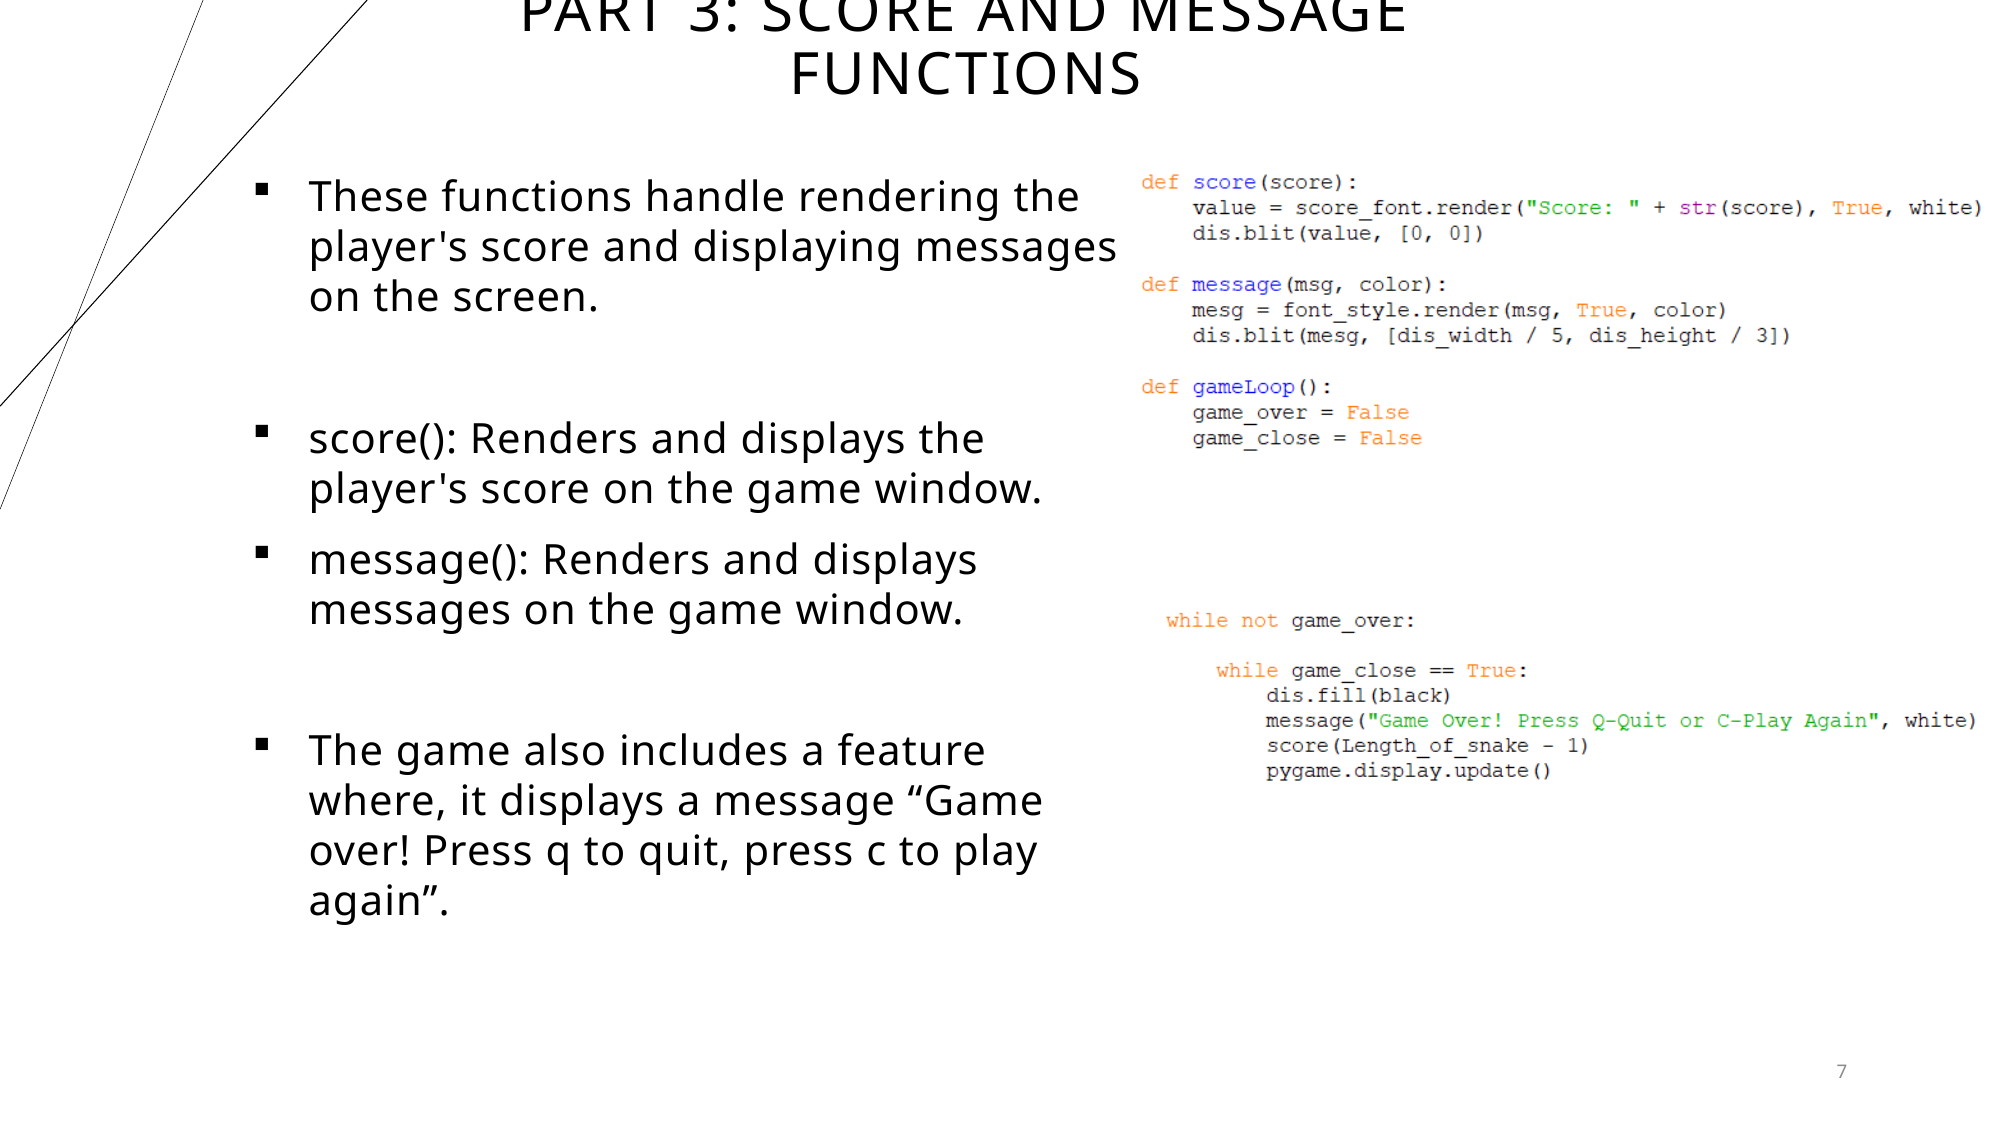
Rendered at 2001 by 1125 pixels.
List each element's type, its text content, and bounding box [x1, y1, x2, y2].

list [1132, 590, 2000, 796]
list These functions handle rendering the player's score and displaying messages on the screen. score(): Renders and displays the player's score on the game window. message(): Renders and displays messages on the game window. The game also includes a feature where, it displays a message “Game over! Press q to quit, press c to play again”. [237, 162, 1139, 893]
slide_number 7 [1412, 1042, 1863, 1103]
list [1138, 162, 2000, 472]
title Part 3: Score and Message Functions [349, 0, 1583, 88]
